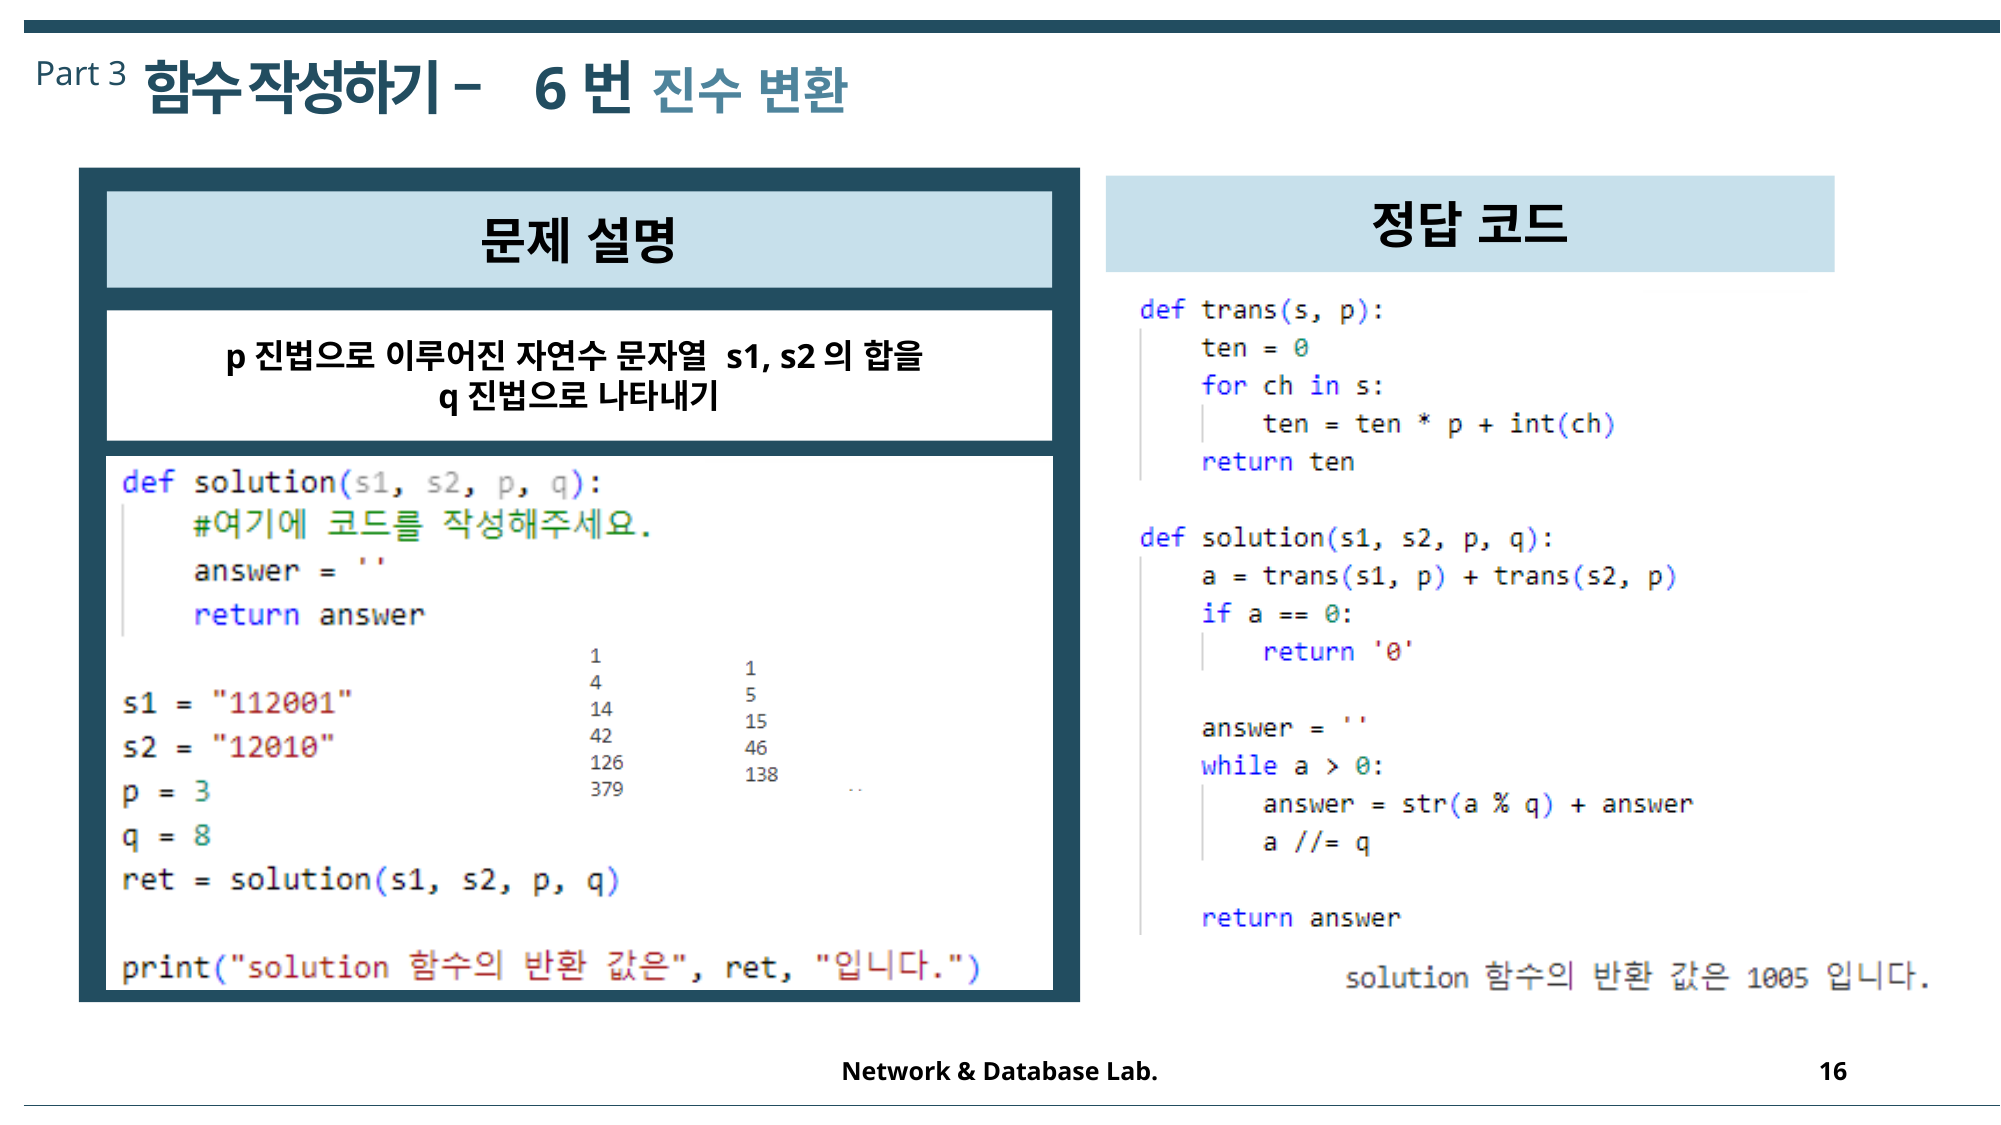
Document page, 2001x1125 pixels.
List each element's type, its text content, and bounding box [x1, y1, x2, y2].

slide_number 16 [1412, 1042, 1863, 1103]
text_box [78, 167, 1081, 1003]
text_box 문제 설명 [106, 190, 1053, 289]
text_box Part 3 [20, 44, 128, 100]
text_box p진법으로 이루어진 자연수 문자열 s1, s2의 합을 q진법으로 나타내기 [106, 309, 1053, 442]
picture [1132, 287, 1808, 935]
footer Network & Database Lab. [662, 1042, 1338, 1103]
text_box 함수 작성하기 – 6번 진수 변환 [128, 43, 865, 129]
picture [106, 456, 1053, 990]
text_box 정답 코드 [1105, 175, 1836, 273]
picture [1336, 955, 1939, 1013]
